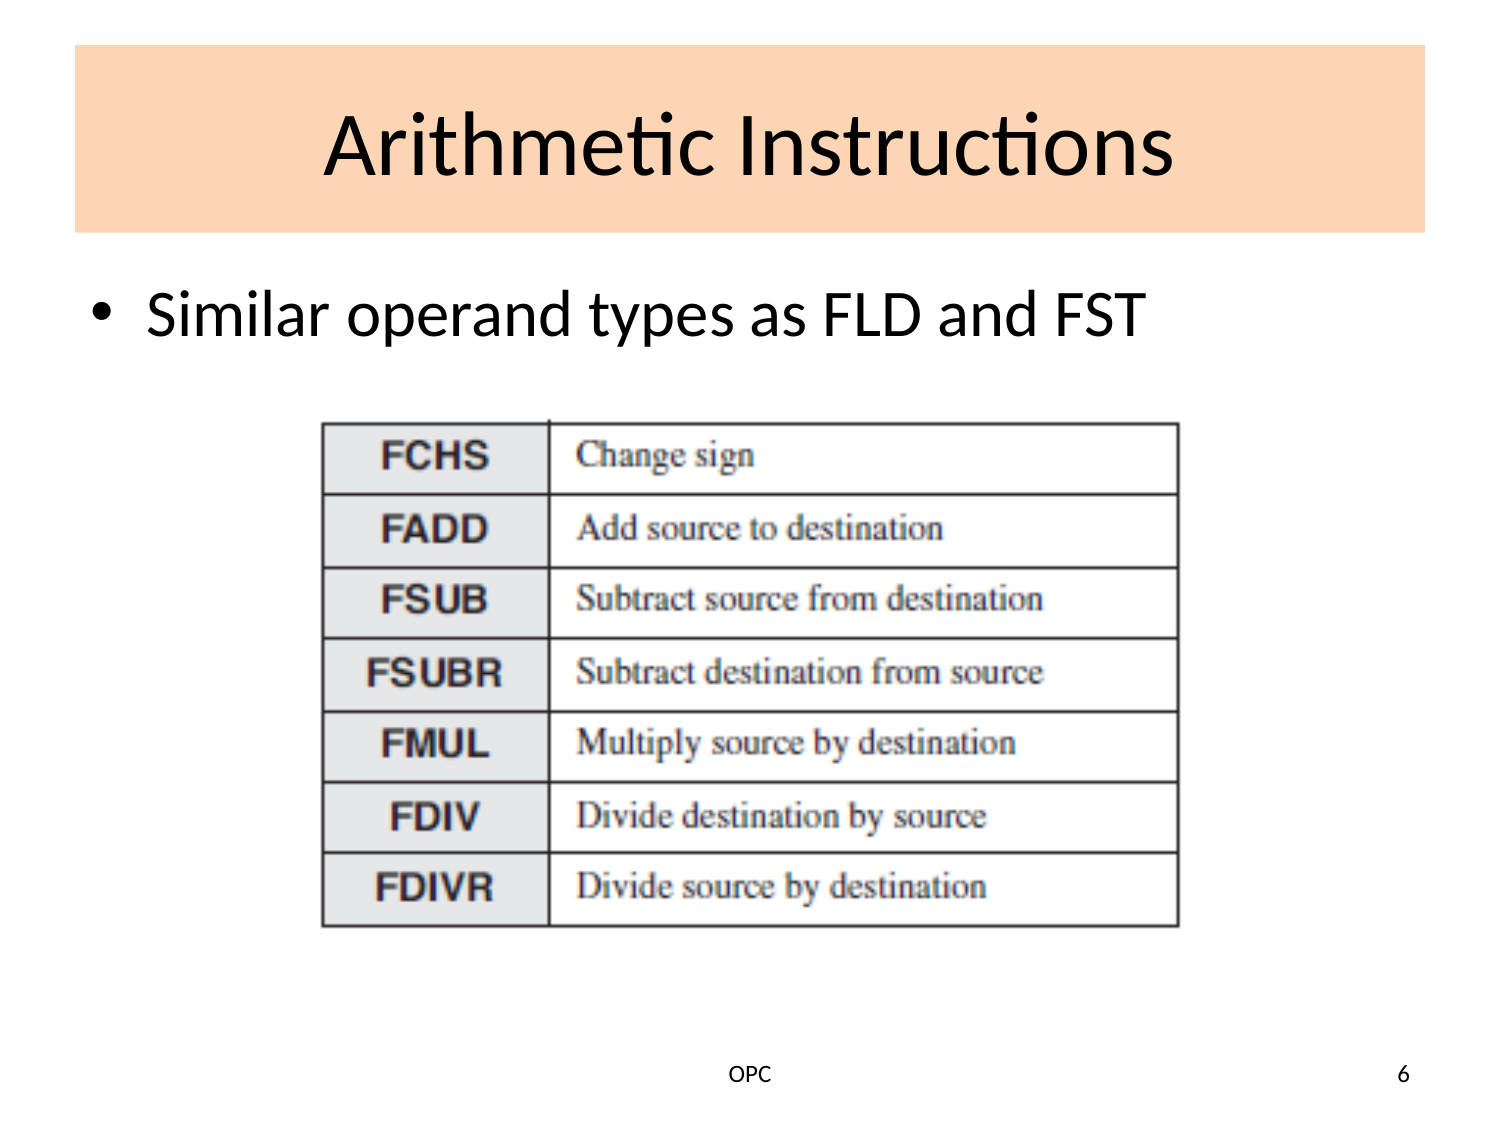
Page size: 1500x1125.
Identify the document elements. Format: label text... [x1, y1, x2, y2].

picture [293, 396, 1207, 952]
title Arithmetic Instructions [75, 45, 1425, 233]
slide_number 6 [1074, 1042, 1425, 1103]
list Similar operand types as FLD and FST [75, 262, 1425, 1005]
footer OPC [512, 1042, 988, 1103]
